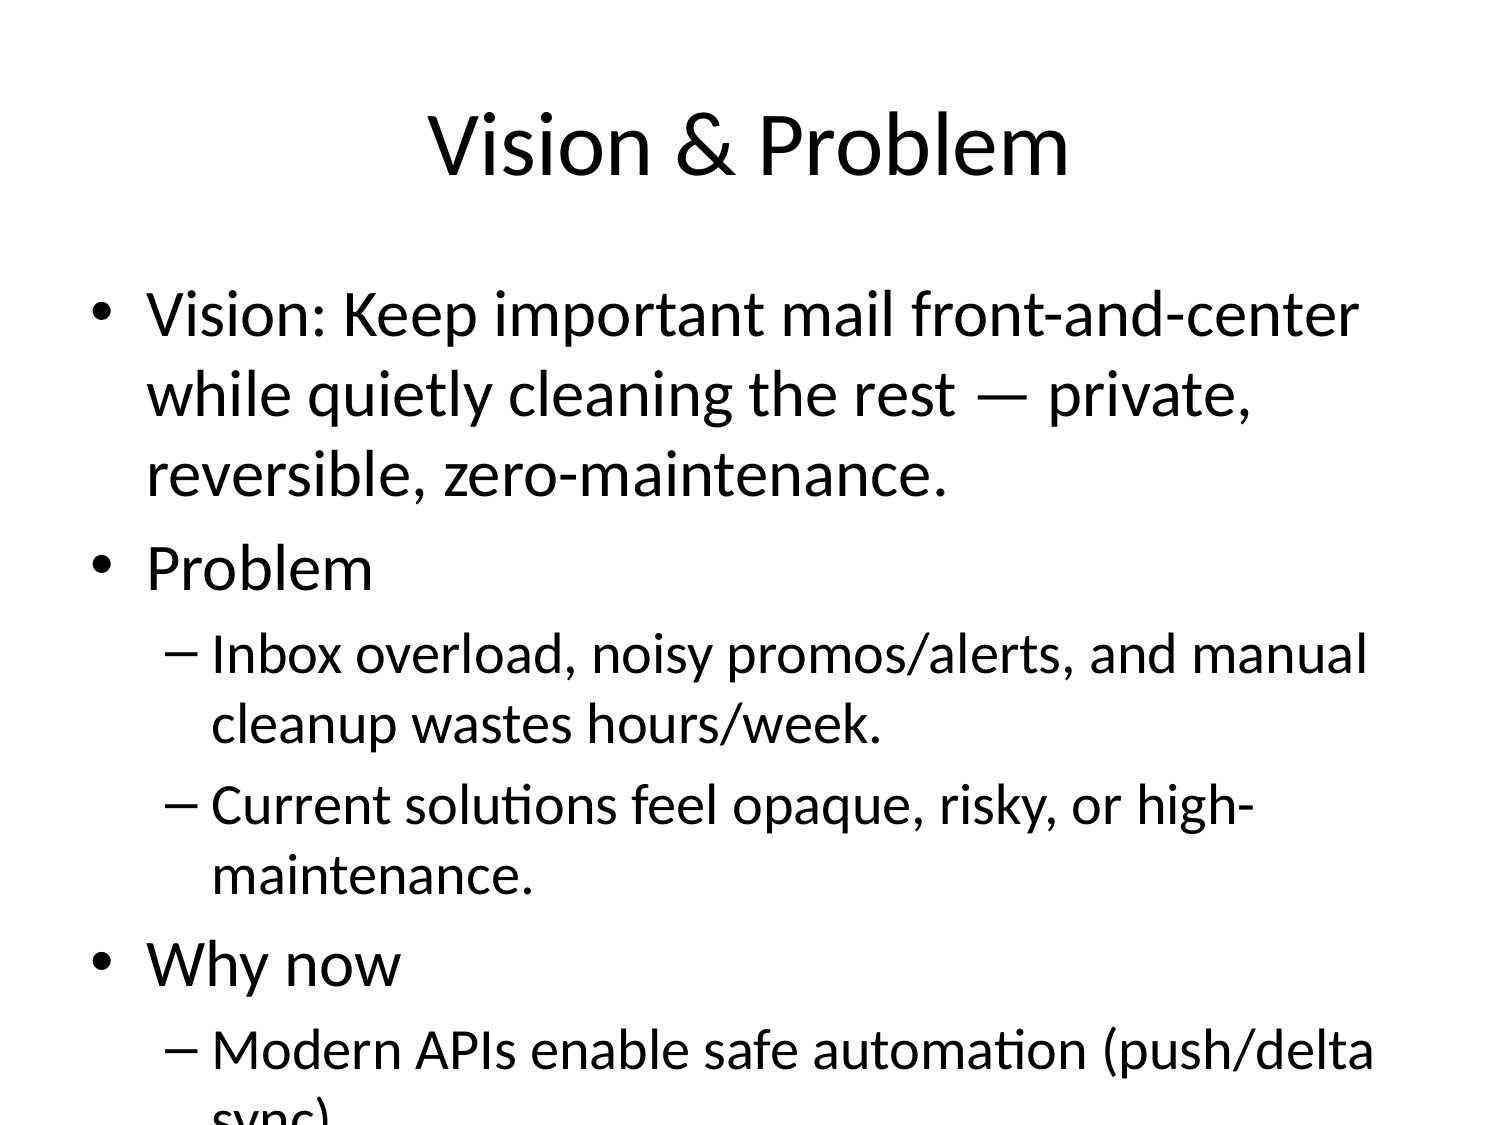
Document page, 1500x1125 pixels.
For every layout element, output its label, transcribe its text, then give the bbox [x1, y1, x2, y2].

list Vision: Keep important mail front-and-center while quietly cleaning the rest — private, reversible, zero-maintenance. Problem Inbox overload, noisy promos/alerts, and manual cleanup wastes hours/week. Current solutions feel opaque, risky, or high-maintenance. Why now Modern APIs enable safe automation (push/delta sync). Users expect trustworthy automation with clear undo. [75, 262, 1425, 1005]
title Vision & Problem [75, 45, 1425, 233]
